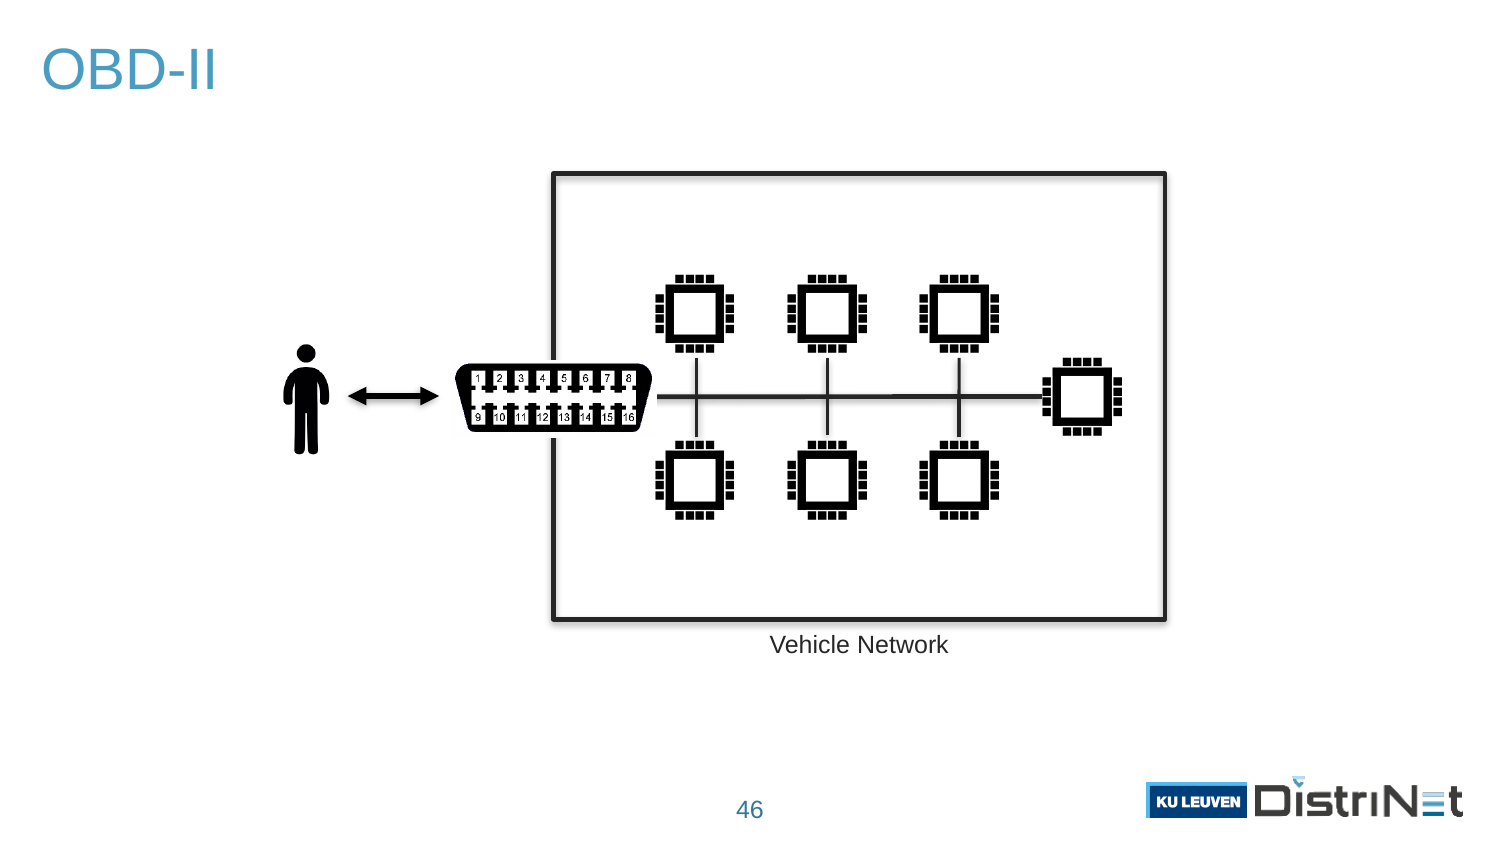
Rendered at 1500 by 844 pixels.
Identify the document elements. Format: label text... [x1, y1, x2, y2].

picture [1255, 776, 1463, 817]
title OBD-II [26, 23, 1463, 110]
picture [1037, 351, 1128, 442]
picture [914, 435, 1004, 525]
picture [782, 435, 872, 525]
text_box [553, 173, 1166, 620]
picture [1146, 782, 1247, 818]
picture [450, 360, 740, 525]
picture [914, 268, 1004, 359]
picture [782, 268, 872, 359]
picture [198, 342, 414, 456]
slide_number 46 [679, 786, 821, 832]
text_box Vehicle Network [754, 621, 964, 667]
picture [649, 268, 740, 359]
